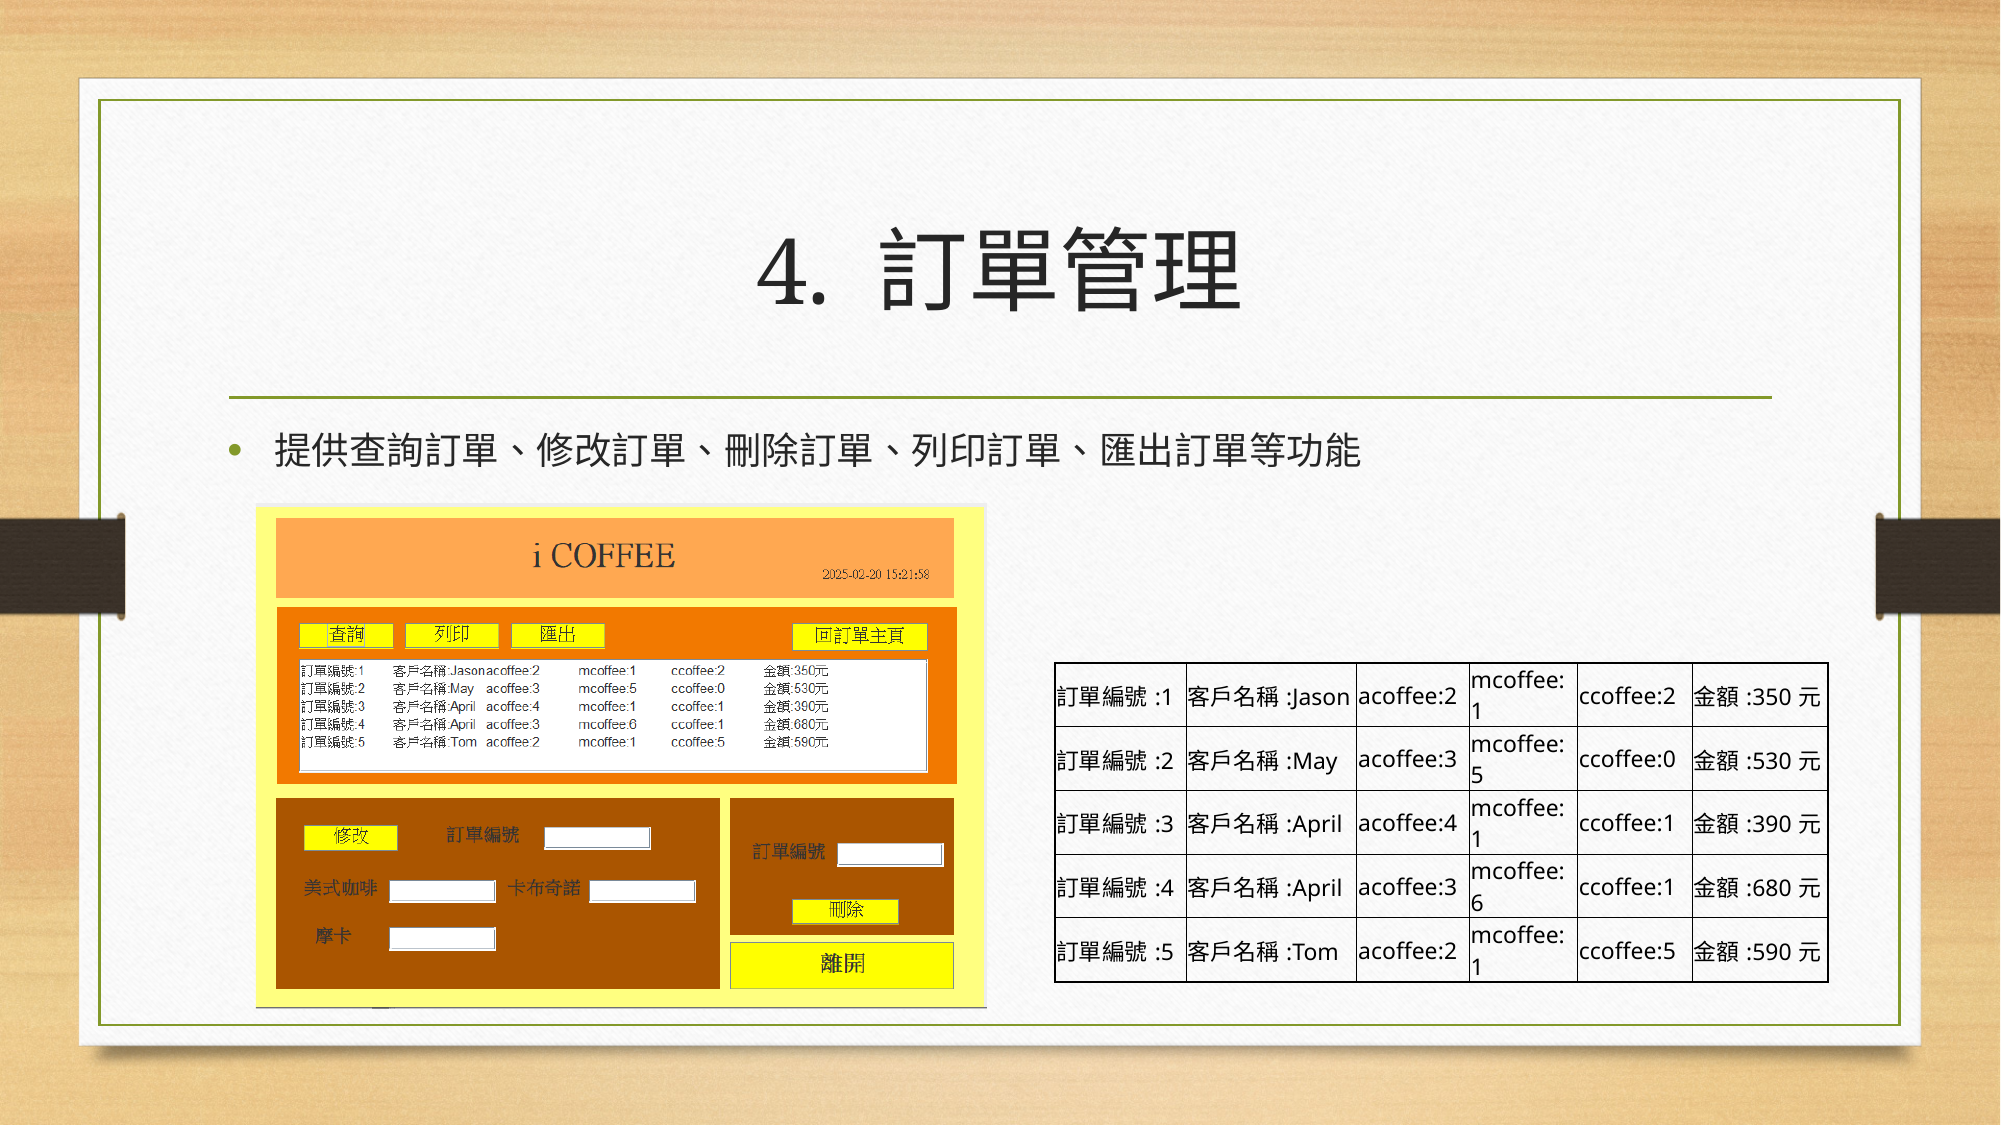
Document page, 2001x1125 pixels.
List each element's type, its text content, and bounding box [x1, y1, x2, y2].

table_cell ccoffee:1 [1578, 855, 1692, 917]
table_cell ccoffee:0 [1578, 727, 1692, 790]
table_cell 訂單編號:4 [1056, 855, 1186, 917]
table_cell 金額:530元 [1693, 727, 1827, 790]
table_cell mcoffee:1 [1470, 791, 1577, 854]
table_cell 訂單編號:5 [1056, 918, 1186, 981]
table_cell 客戶名稱:Tom [1187, 918, 1356, 981]
table_cell acoffee:2 [1357, 918, 1469, 981]
table_header 金額:350元 [1693, 664, 1827, 726]
table_cell mcoffee:1 [1470, 918, 1577, 981]
table_cell 金額:590元 [1693, 918, 1827, 981]
table_cell 訂單編號:2 [1056, 727, 1186, 790]
table_header 客戶名稱:Jason [1187, 664, 1356, 726]
table_cell acoffee:3 [1357, 727, 1469, 790]
table_cell acoffee:4 [1357, 791, 1469, 854]
table_header mcoffee:1 [1470, 664, 1577, 726]
table_cell 金額:390元 [1693, 791, 1827, 854]
table_cell mcoffee:5 [1470, 727, 1577, 790]
table_cell 訂單編號:3 [1056, 791, 1186, 854]
table_cell 客戶名稱:April [1187, 855, 1356, 917]
table_header acoffee:2 [1357, 664, 1469, 726]
table_header 訂單編號:1 [1056, 664, 1186, 726]
table_cell 客戶名稱:April [1187, 791, 1356, 854]
picture [0, 0, 2001, 1125]
table_cell acoffee:3 [1357, 855, 1469, 917]
table_cell 金額:680元 [1693, 855, 1827, 917]
table_cell mcoffee:6 [1470, 855, 1577, 917]
table_cell ccoffee:1 [1578, 791, 1692, 854]
table_cell ccoffee:5 [1578, 918, 1692, 981]
table_cell 客戶名稱:May [1187, 727, 1356, 790]
title 4. 訂單管理 [212, 161, 1788, 375]
table_header ccoffee:2 [1578, 664, 1692, 726]
list 提供查詢訂單、修改訂單、刪除訂單、列印訂單、匯出訂單等功能 [212, 419, 1788, 964]
